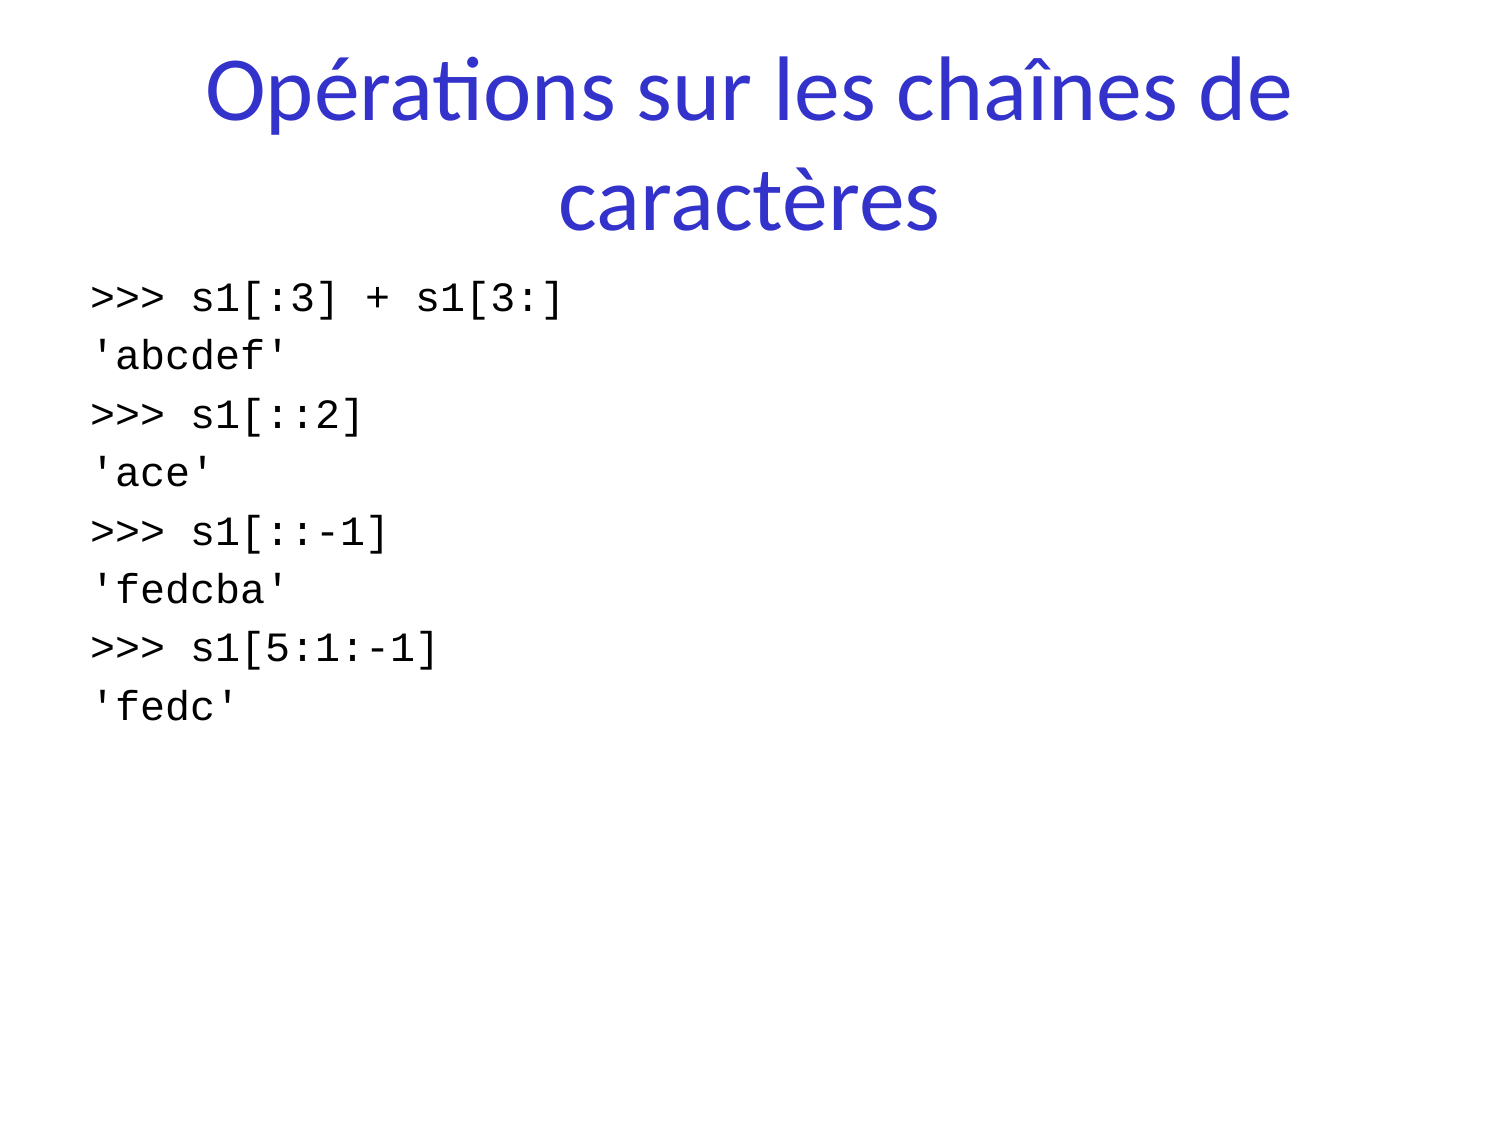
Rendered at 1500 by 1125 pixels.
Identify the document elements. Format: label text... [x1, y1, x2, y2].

title Opérations sur les chaînes de caractères [75, 45, 1425, 233]
list >>> s1[:3] + s1[3:] 'abcdef' >>> s1[::2] 'ace' >>> s1[::-1] 'fedcba' >>> s1[5:1:-1] 'fedc' [75, 262, 1425, 1005]
